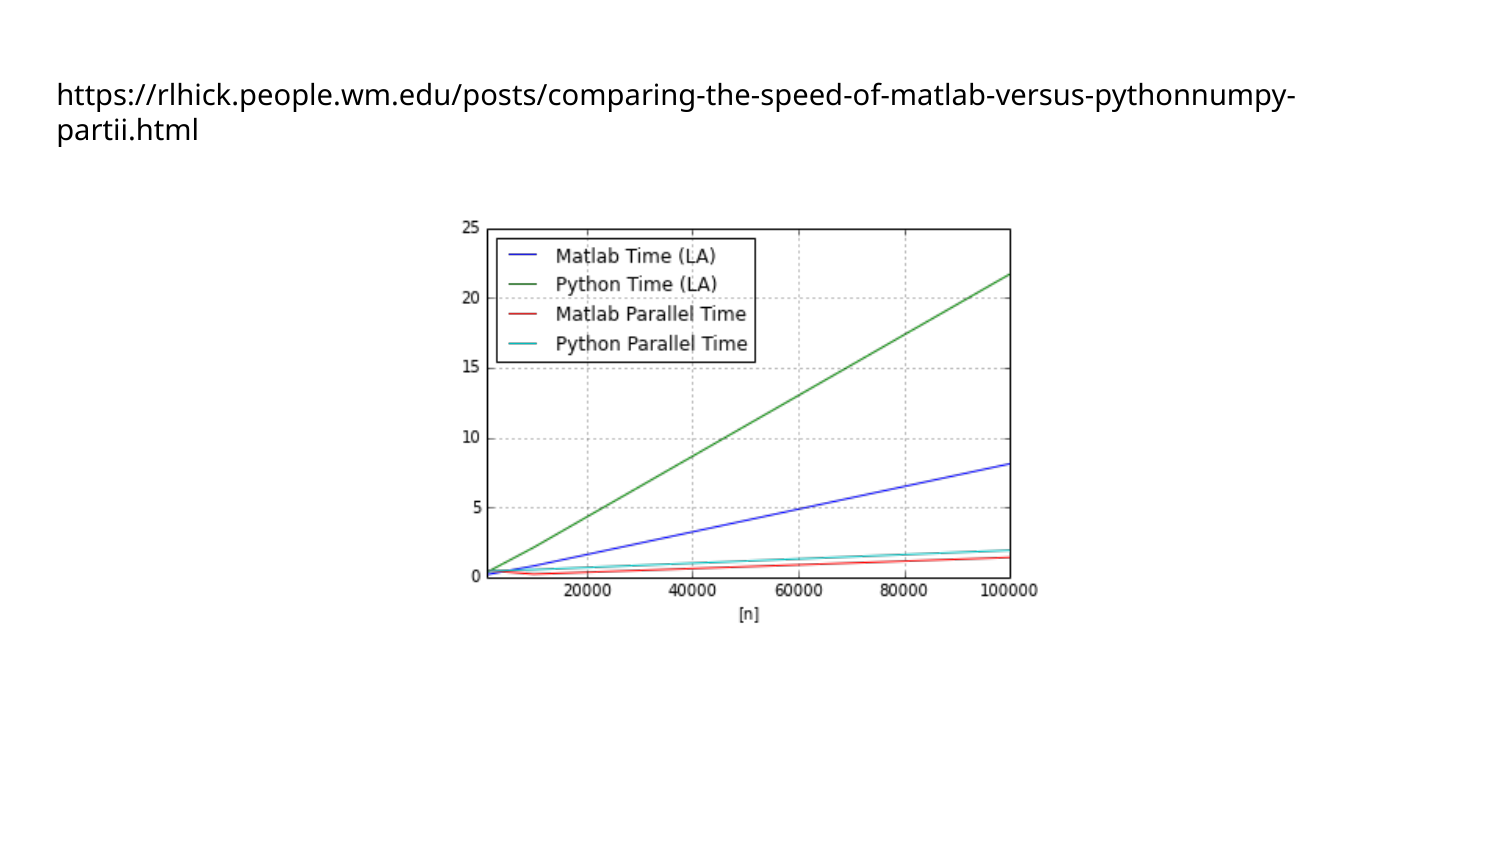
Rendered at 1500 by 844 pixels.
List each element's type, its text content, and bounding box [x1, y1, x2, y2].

picture [451, 209, 1049, 634]
text_box https://rlhick.people.wm.edu/posts/comparing-the-speed-of-matlab-versus-pythonnumpy-partii.html [41, 61, 1449, 162]
